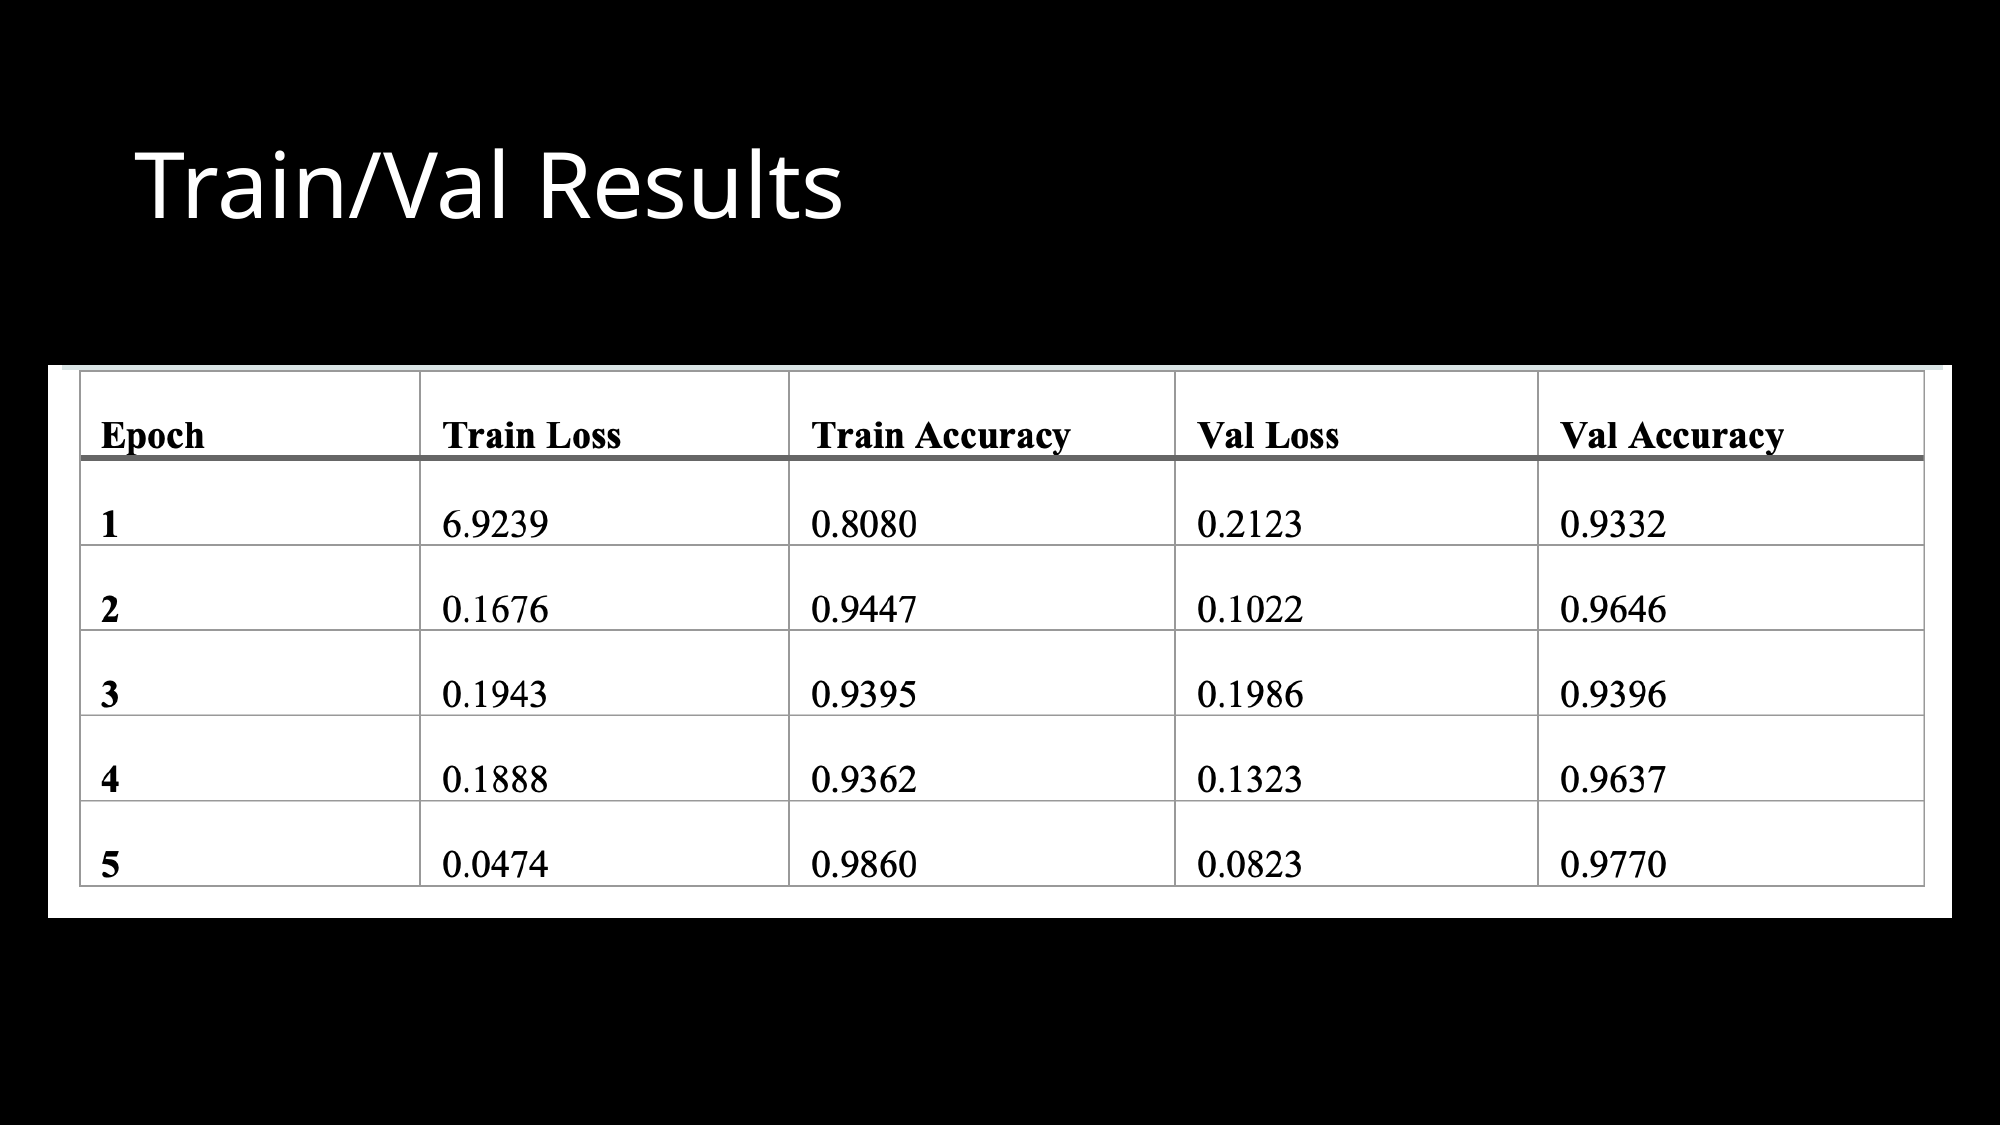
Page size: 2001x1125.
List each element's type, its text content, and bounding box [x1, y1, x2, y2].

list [48, 365, 1952, 918]
title Train/Val Results [119, 131, 1620, 340]
